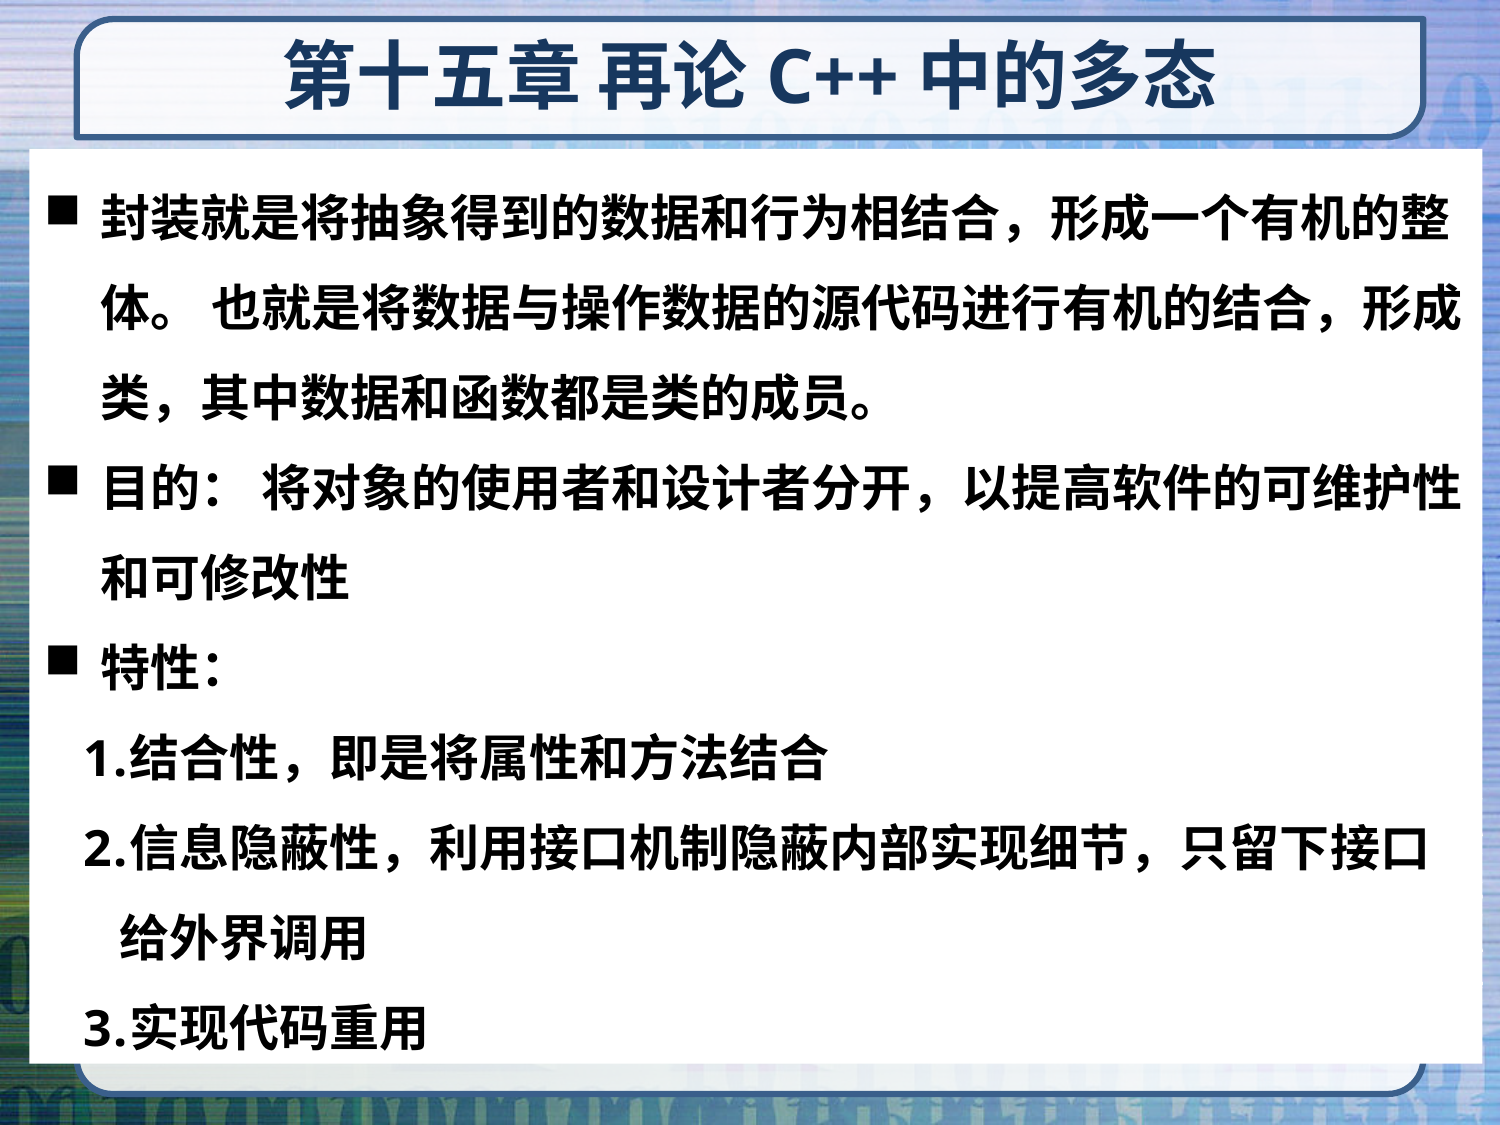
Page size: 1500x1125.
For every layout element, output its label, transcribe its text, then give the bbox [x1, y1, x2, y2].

title 第十五章 再论C++中的多态 [76, 21, 1423, 135]
text_box 封装就是将抽象得到的数据和行为相结合，形成一个有机的整体。 也就是将数据与操作数据的源代码进行有机的结合，形成类，其中数据和函数都是类的成员。 目的： 将对象的使用者和设计者分开，以提高软件的可维护性和可修改性 特性： 结合性，即是将属性和方法结合 信息隐蔽性，利用接口机制隐蔽内部实现细节，只留下接口给外界调用 实现代码重用 [29, 148, 1483, 1064]
picture [0, 0, 1500, 1125]
